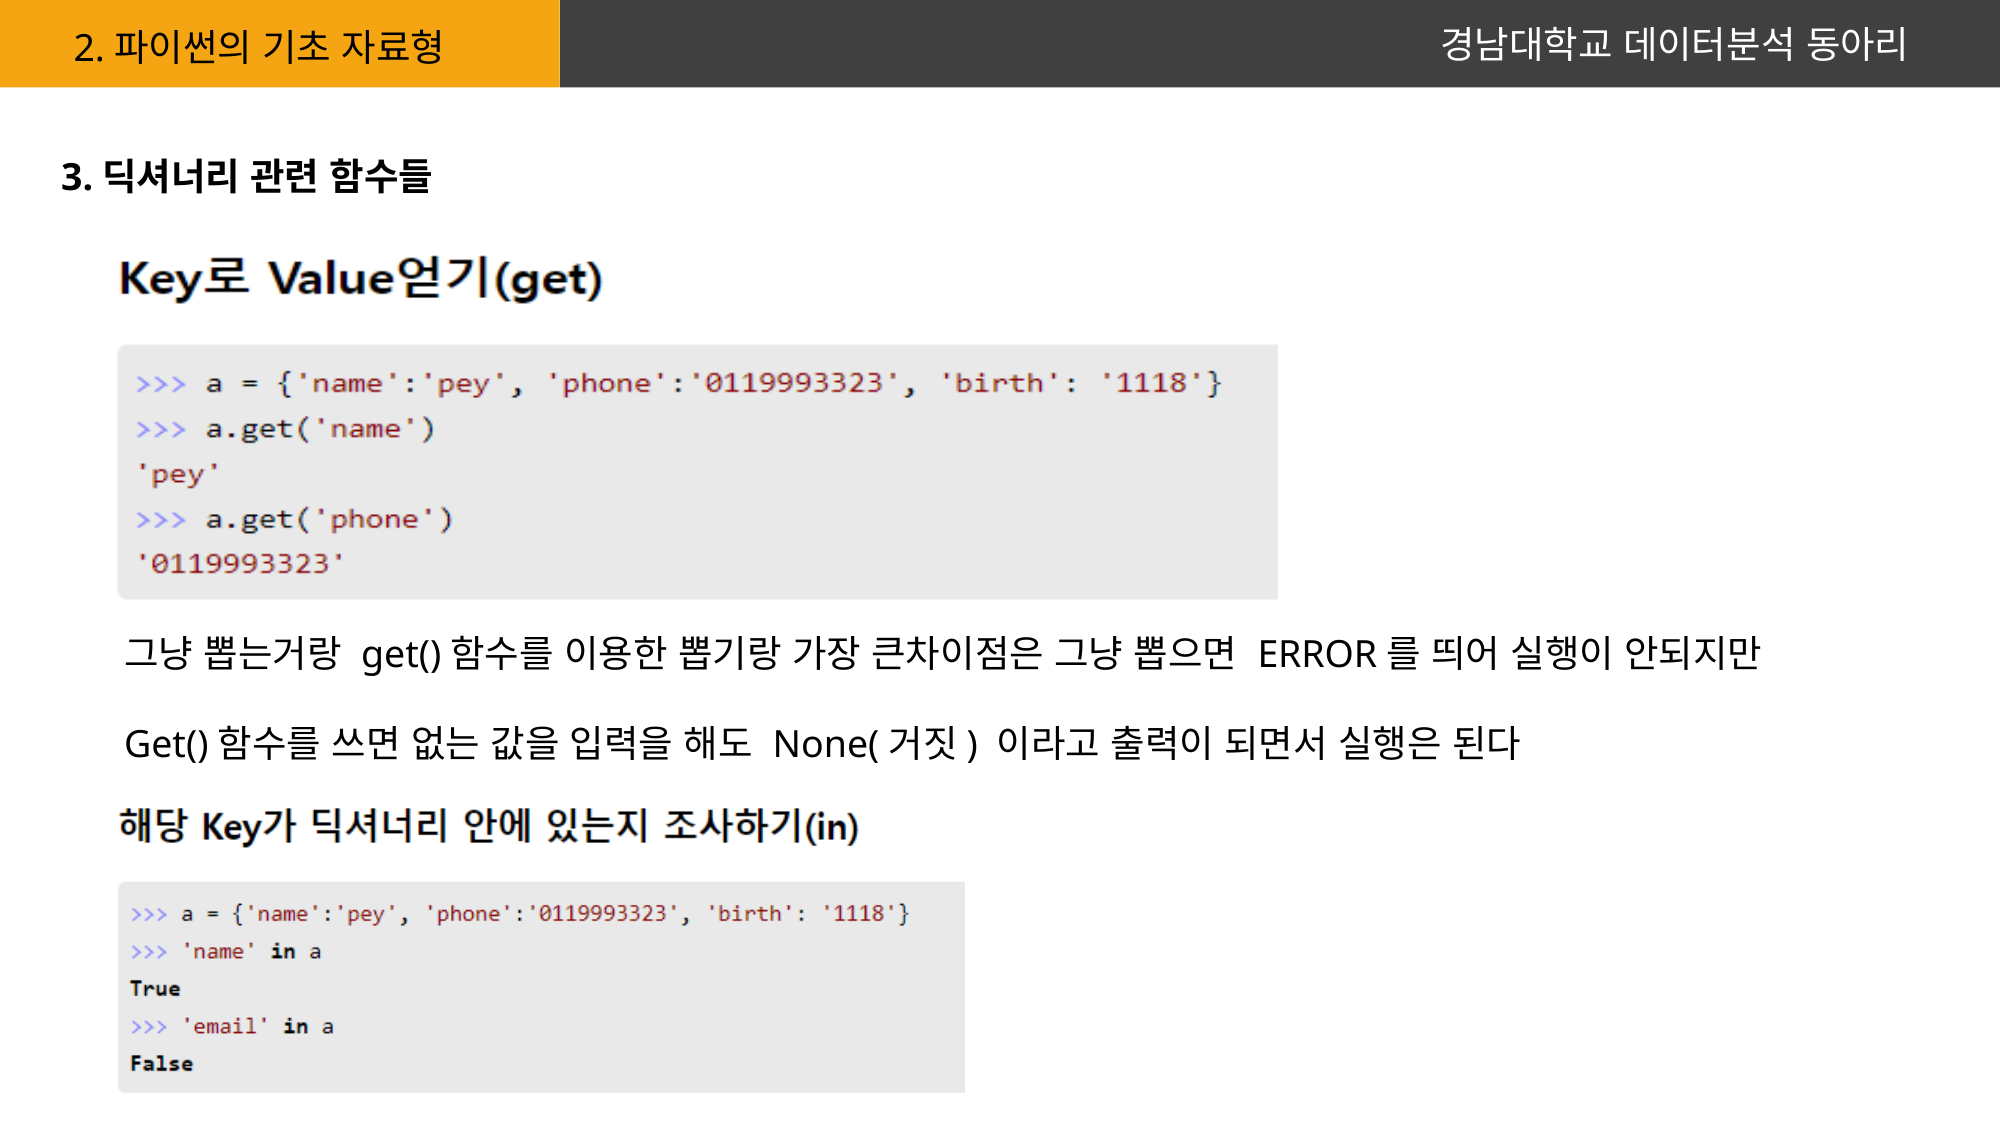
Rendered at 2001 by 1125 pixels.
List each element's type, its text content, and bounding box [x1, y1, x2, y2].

picture [103, 249, 1278, 614]
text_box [46, 13, 1950, 78]
text_box 3.딕셔너리 관련 함수들 [46, 145, 1950, 206]
text_box 그냥 뽑는거랑 get()함수를 이용한 뽑기랑 가장 큰차이점은 그냥 뽑으면 ERROR를 띄어 실행이 안되지만 Get()함수를 쓰면 없는 값을 입력을 해도 None(거짓) 이라고 출력이 되면서 실행은 된다 [109, 622, 1891, 773]
picture [109, 782, 965, 1105]
